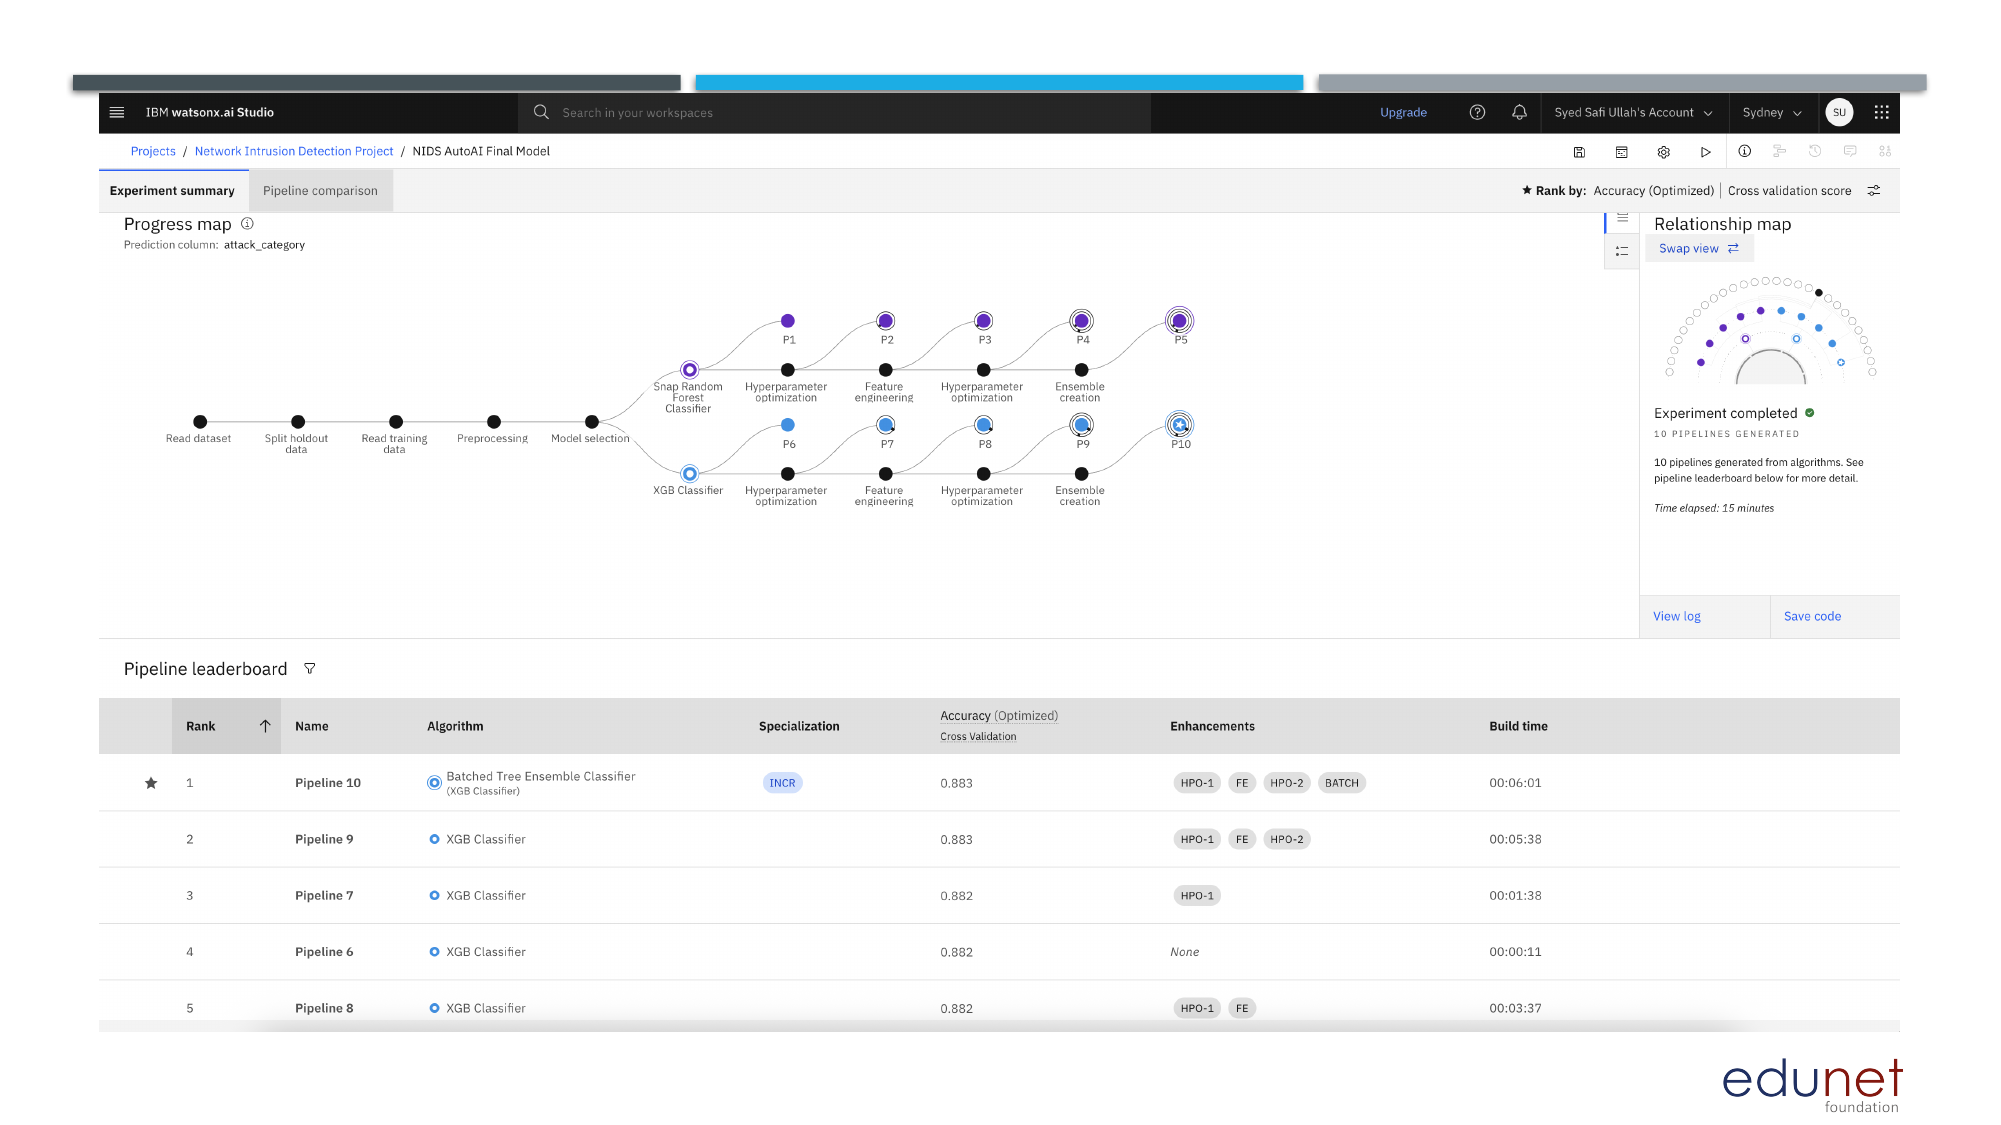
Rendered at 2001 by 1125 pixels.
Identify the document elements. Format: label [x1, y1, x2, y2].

list [99, 93, 1901, 1032]
picture [1719, 1056, 1905, 1116]
